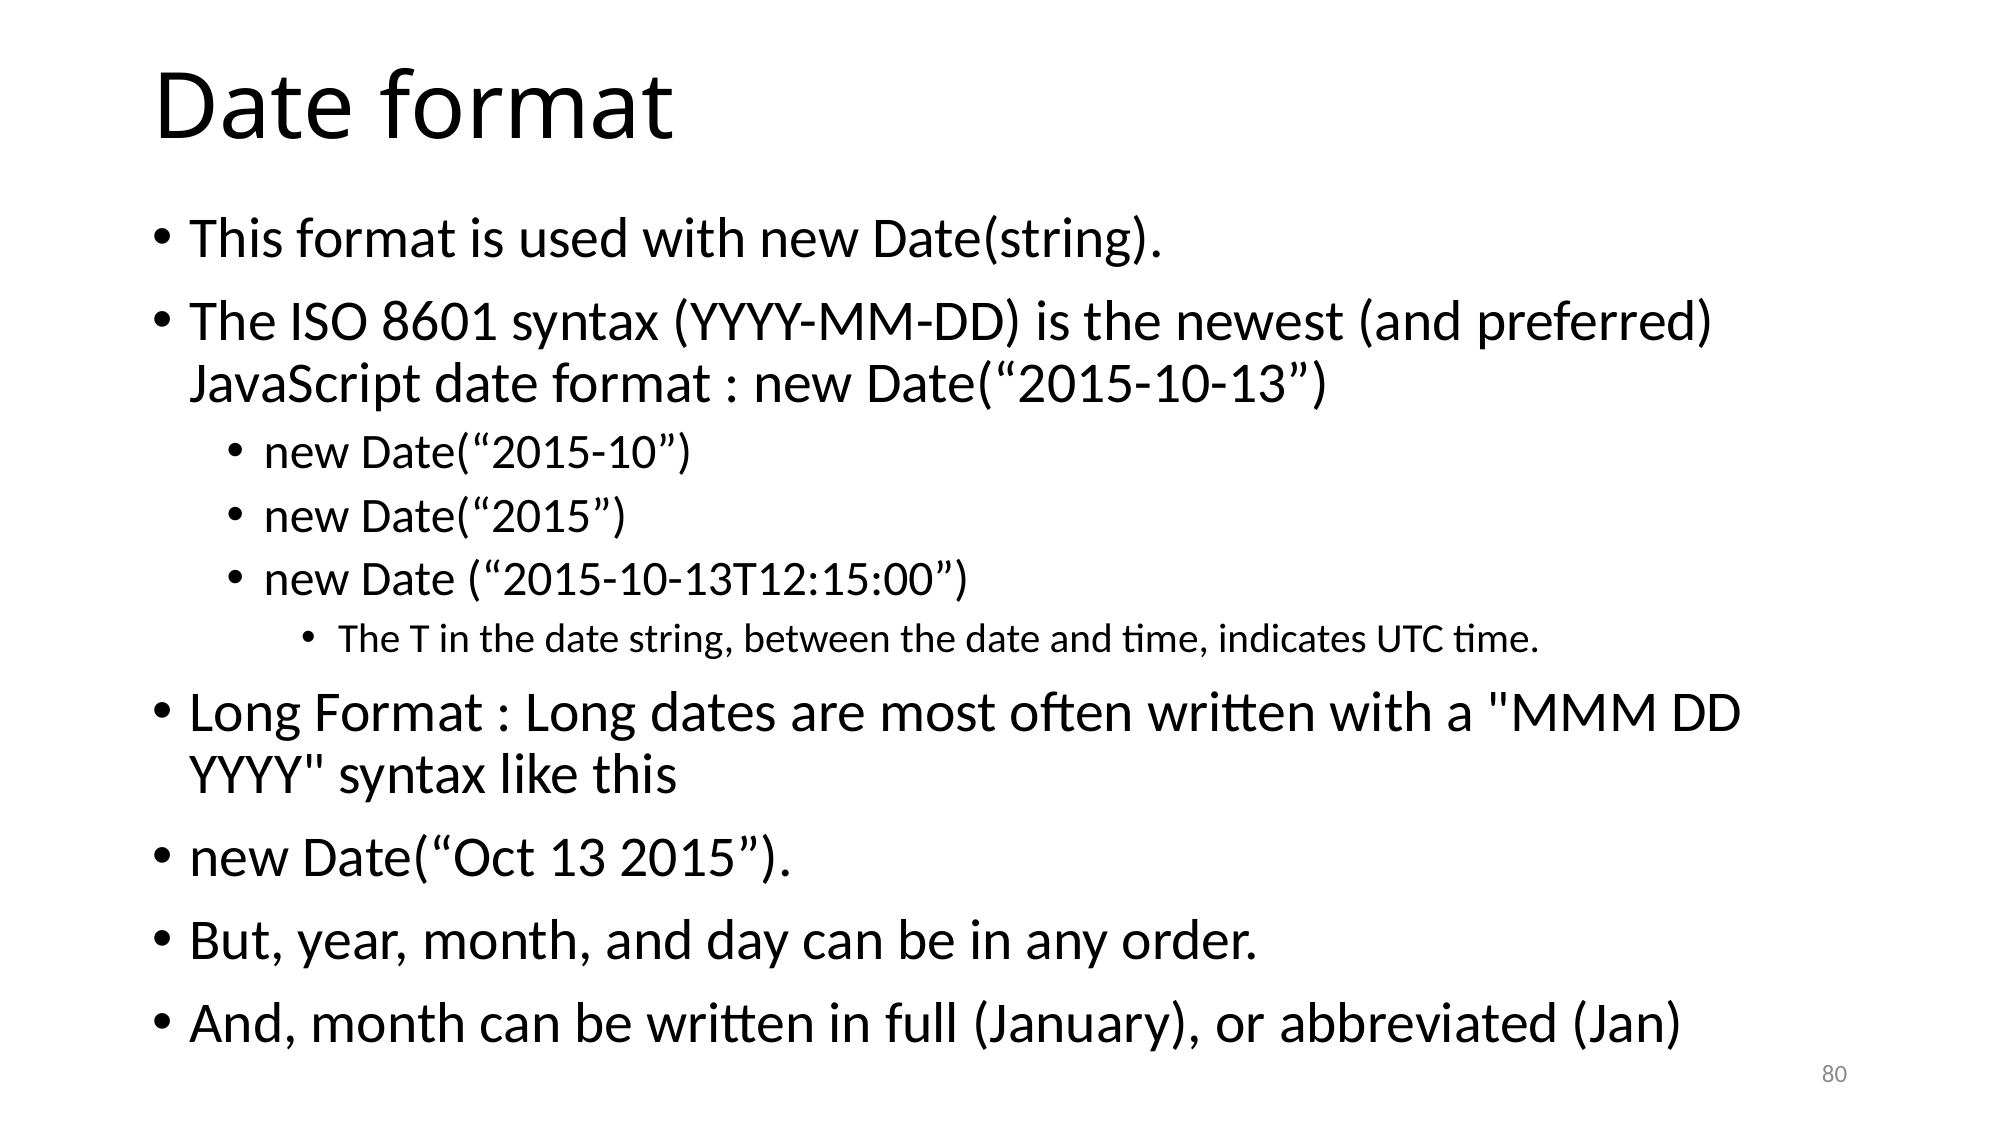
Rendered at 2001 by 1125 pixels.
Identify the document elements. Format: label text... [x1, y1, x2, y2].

slide_number 80 [1412, 1042, 1863, 1103]
title Date format [137, 0, 1863, 200]
list This format is used with new Date(string). The ISO 8601 syntax (YYYY-MM-DD) is the newest (and preferred) JavaScript date format : new Date(“2015-10-13”) new Date(“2015-10”) new Date(“2015”) new Date (“2015-10-13T12:15:00”) The T in the date string, between the date and time, indicates UTC time. Long Format : Long dates are most often written with a "MMM DD YYYY" syntax like this new Date(“Oct 13 2015”). But, year, month, and day can be in any order. And, month can be written in full (January), or abbreviated (Jan) [137, 200, 1863, 1068]
